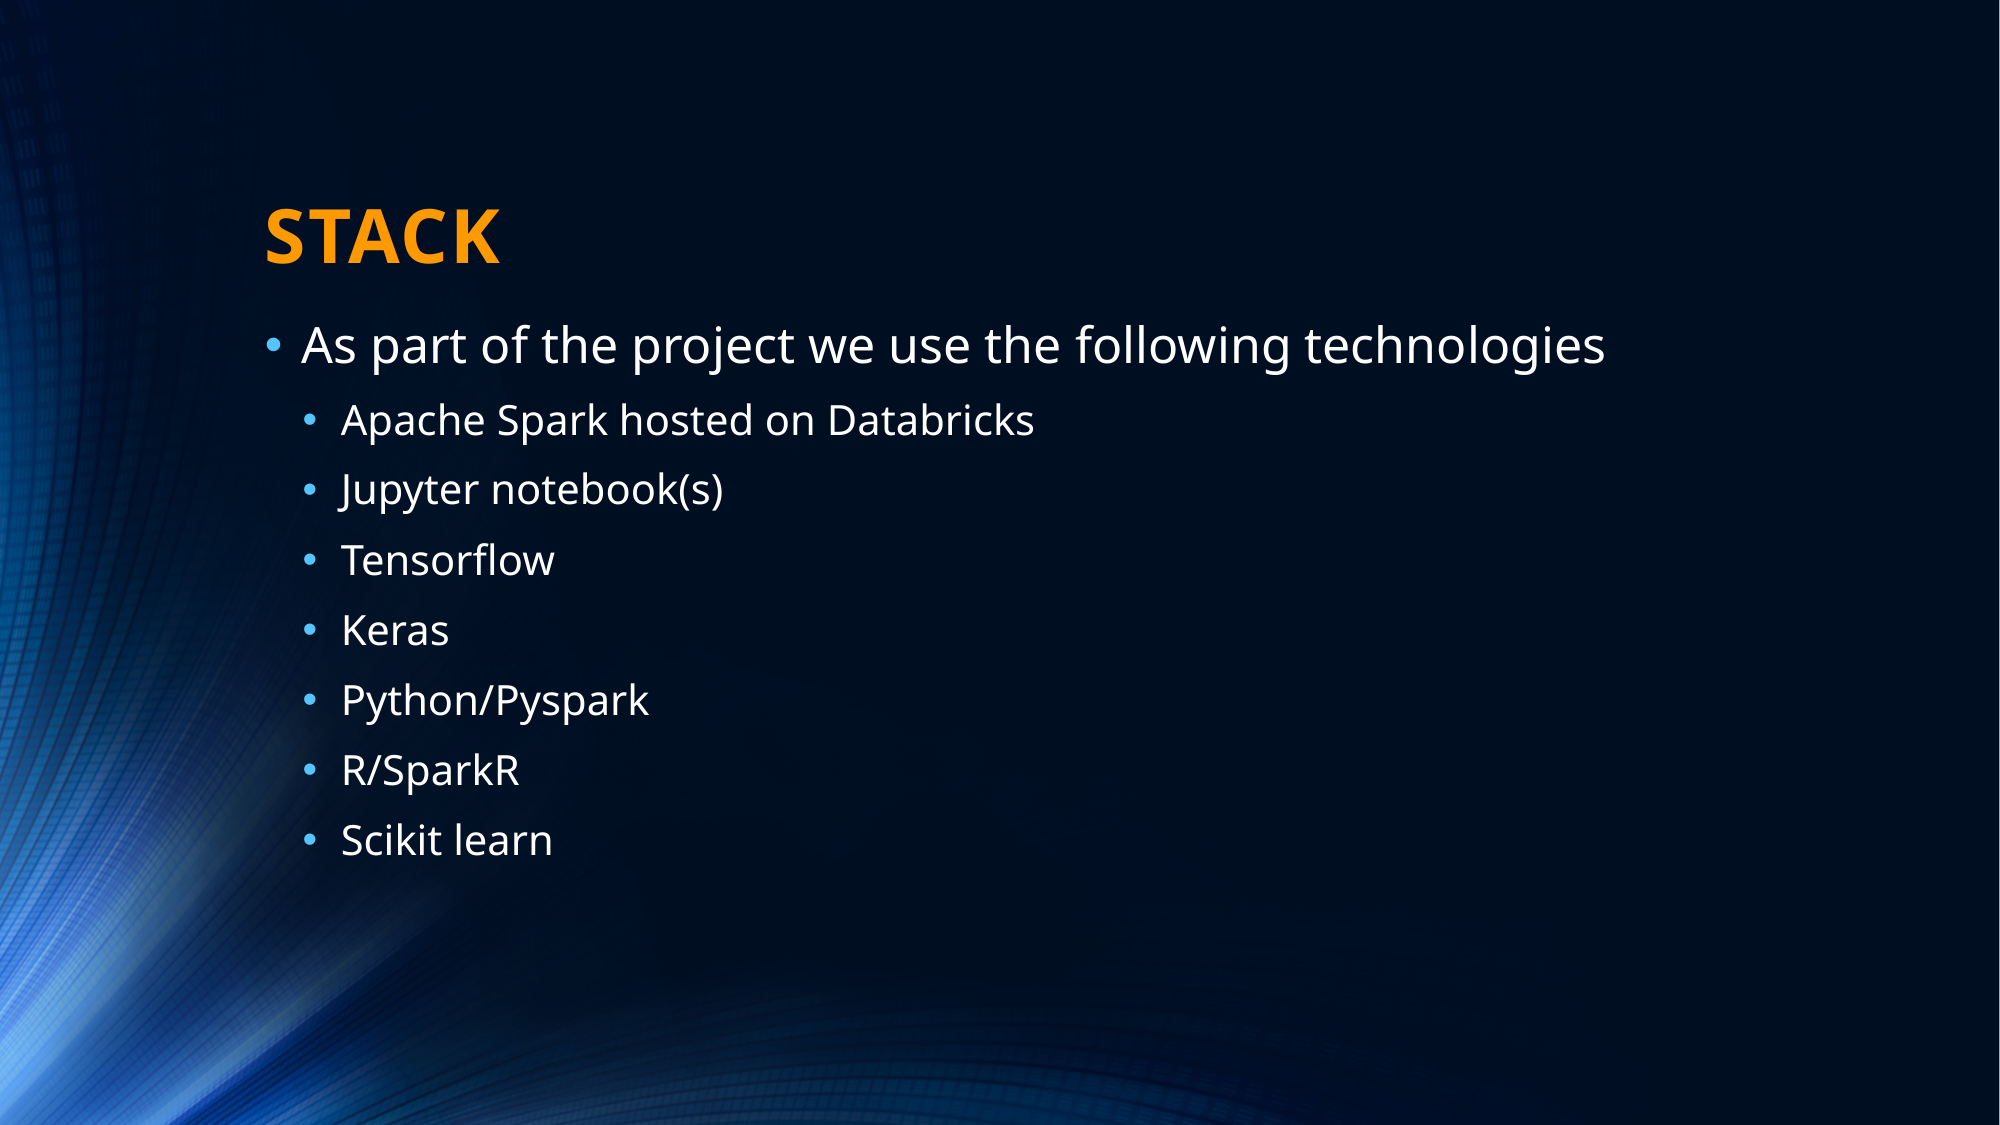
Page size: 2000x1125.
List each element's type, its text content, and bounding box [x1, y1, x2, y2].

picture [0, 0, 2000, 1125]
list As part of the project we use the following technologies Apache Spark hosted on Databricks Jupyter notebook(s) Tensorflow Keras Python/Pyspark R/SparkR Scikit learn [249, 312, 1749, 988]
title STACK [249, 62, 1750, 288]
